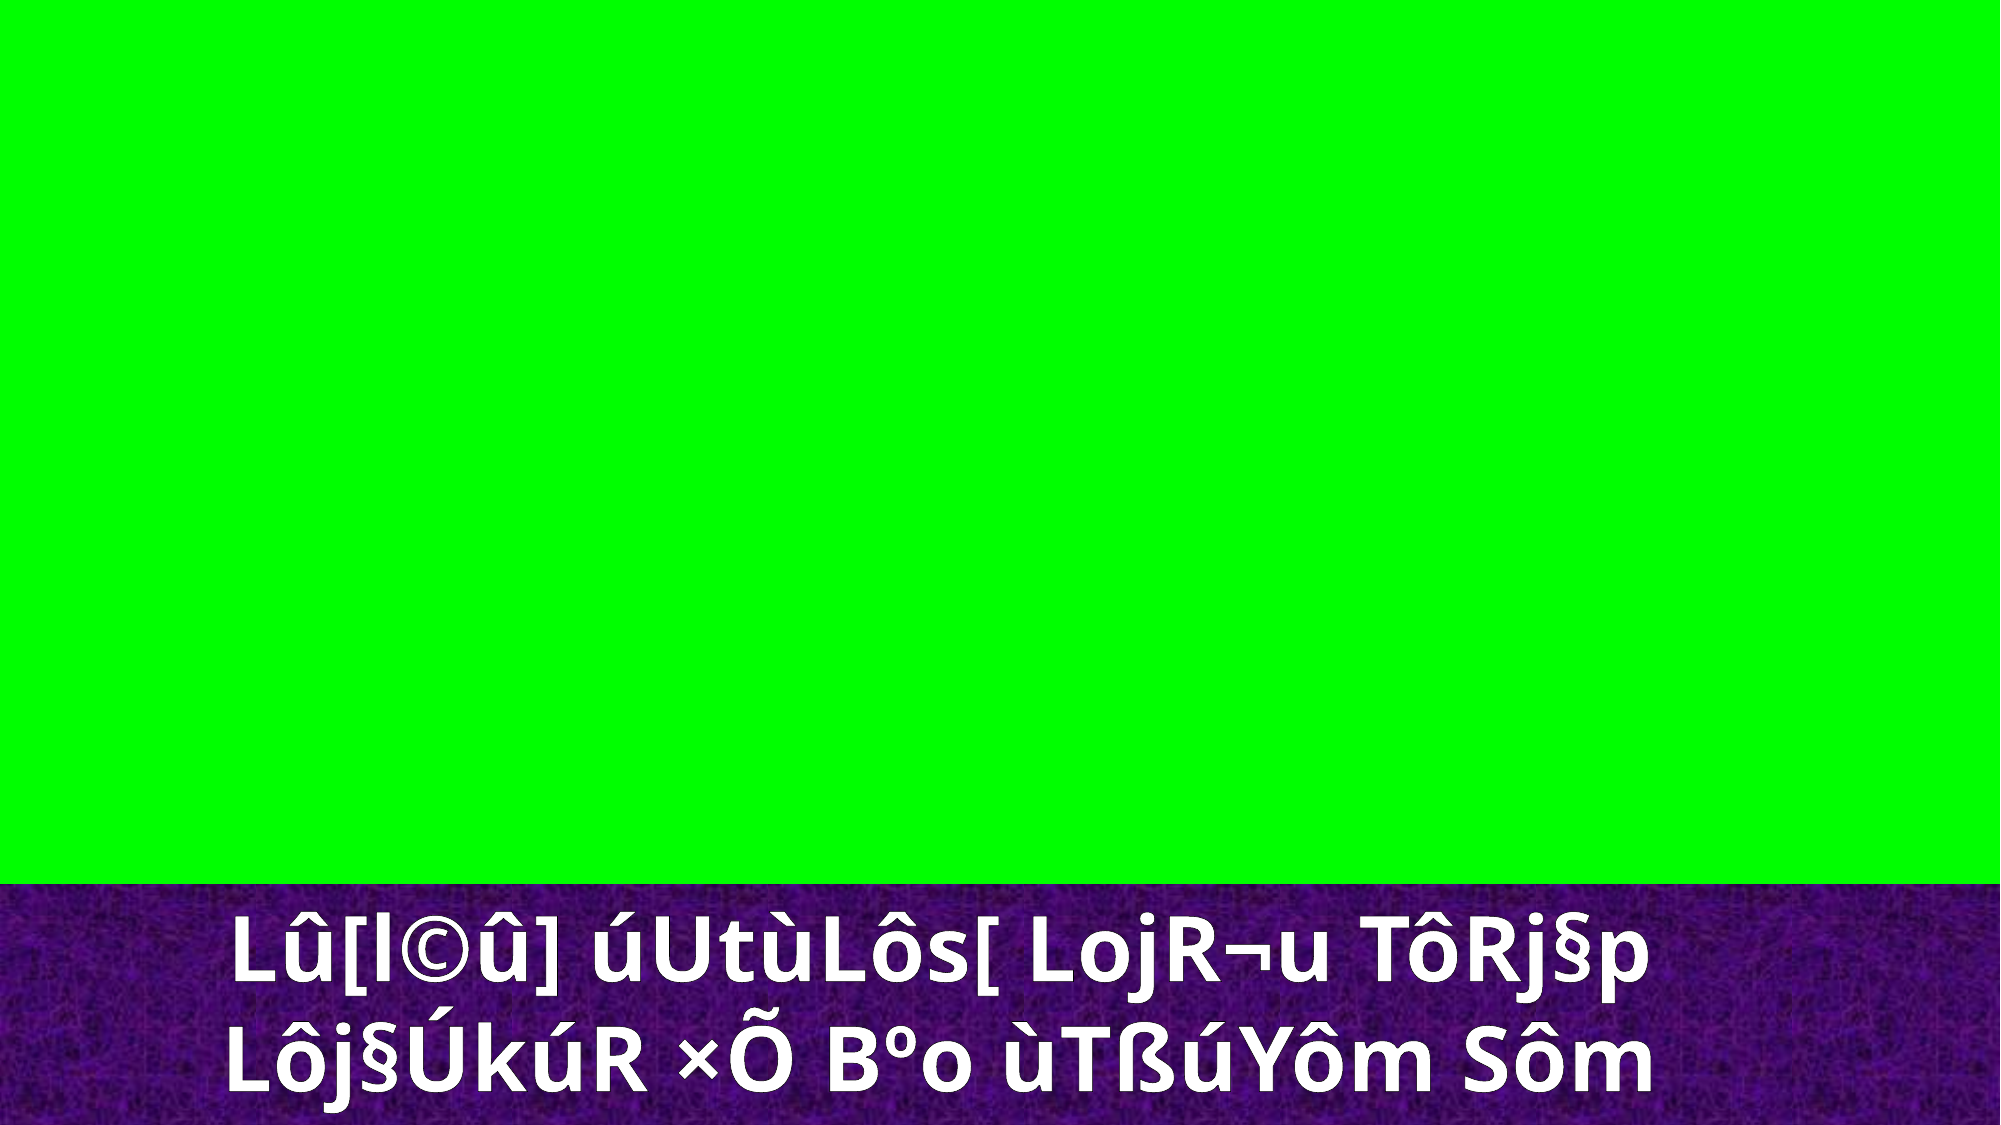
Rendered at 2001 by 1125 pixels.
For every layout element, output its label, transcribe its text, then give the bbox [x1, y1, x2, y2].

text_box [0, 884, 2000, 1125]
text_box Lû[l©û] úUtùLôs[ LojR¬u TôRj§p Lôj§ÚkúR ×Õ Bºo ùTßúYôm Sôm [12, 882, 1868, 1118]
